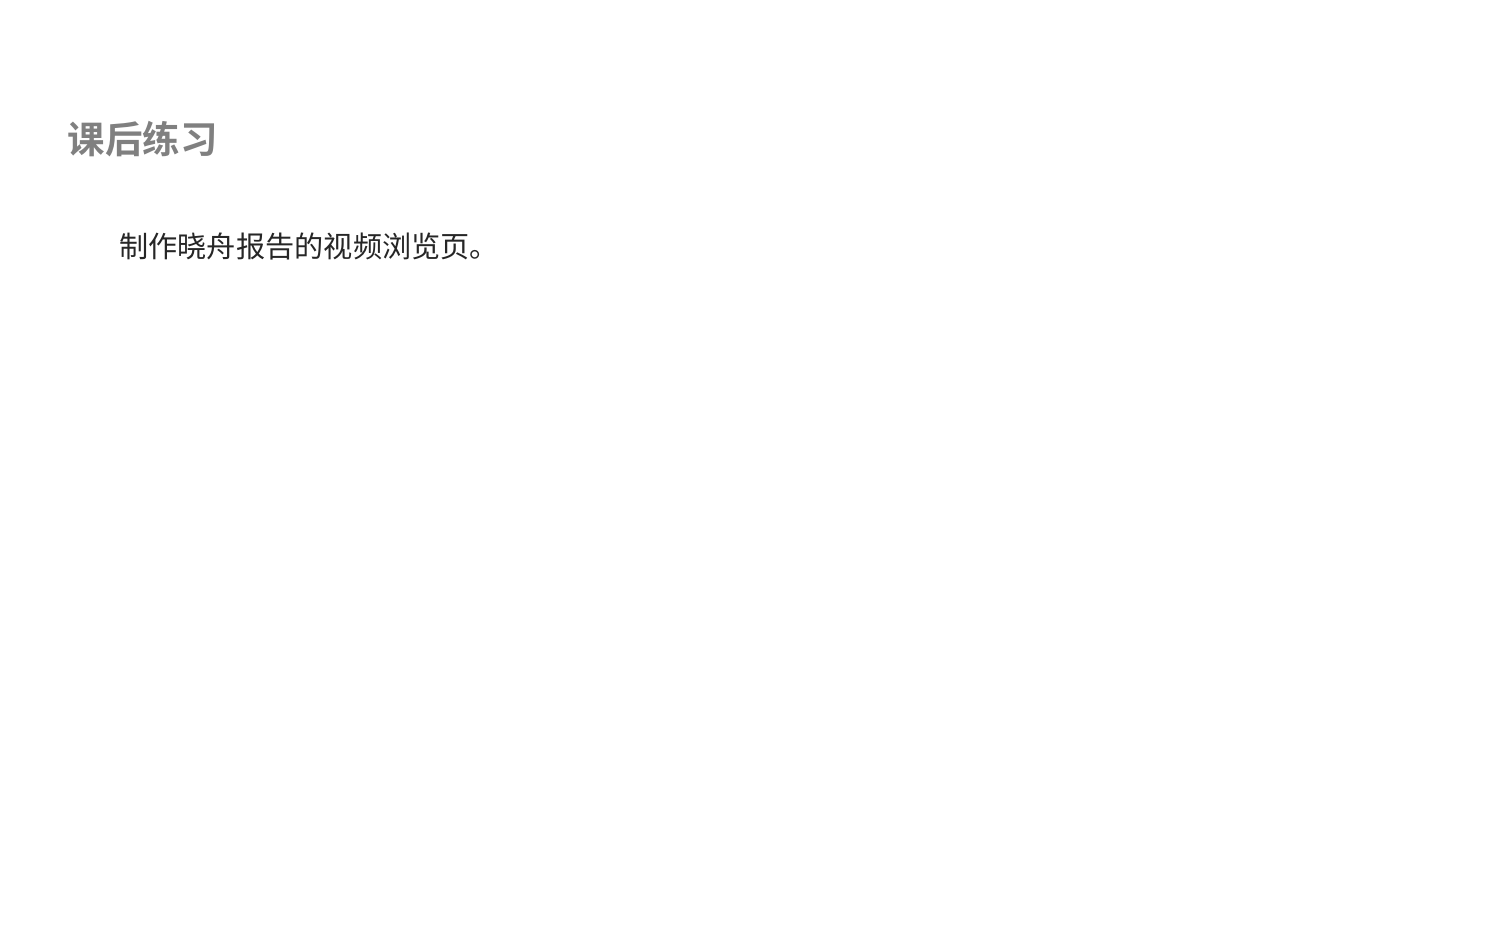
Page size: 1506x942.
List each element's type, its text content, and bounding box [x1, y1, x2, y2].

text_box 制作晓舟报告的视频浏览页。 [104, 203, 1485, 271]
text_box 课后练习 [53, 64, 1485, 169]
